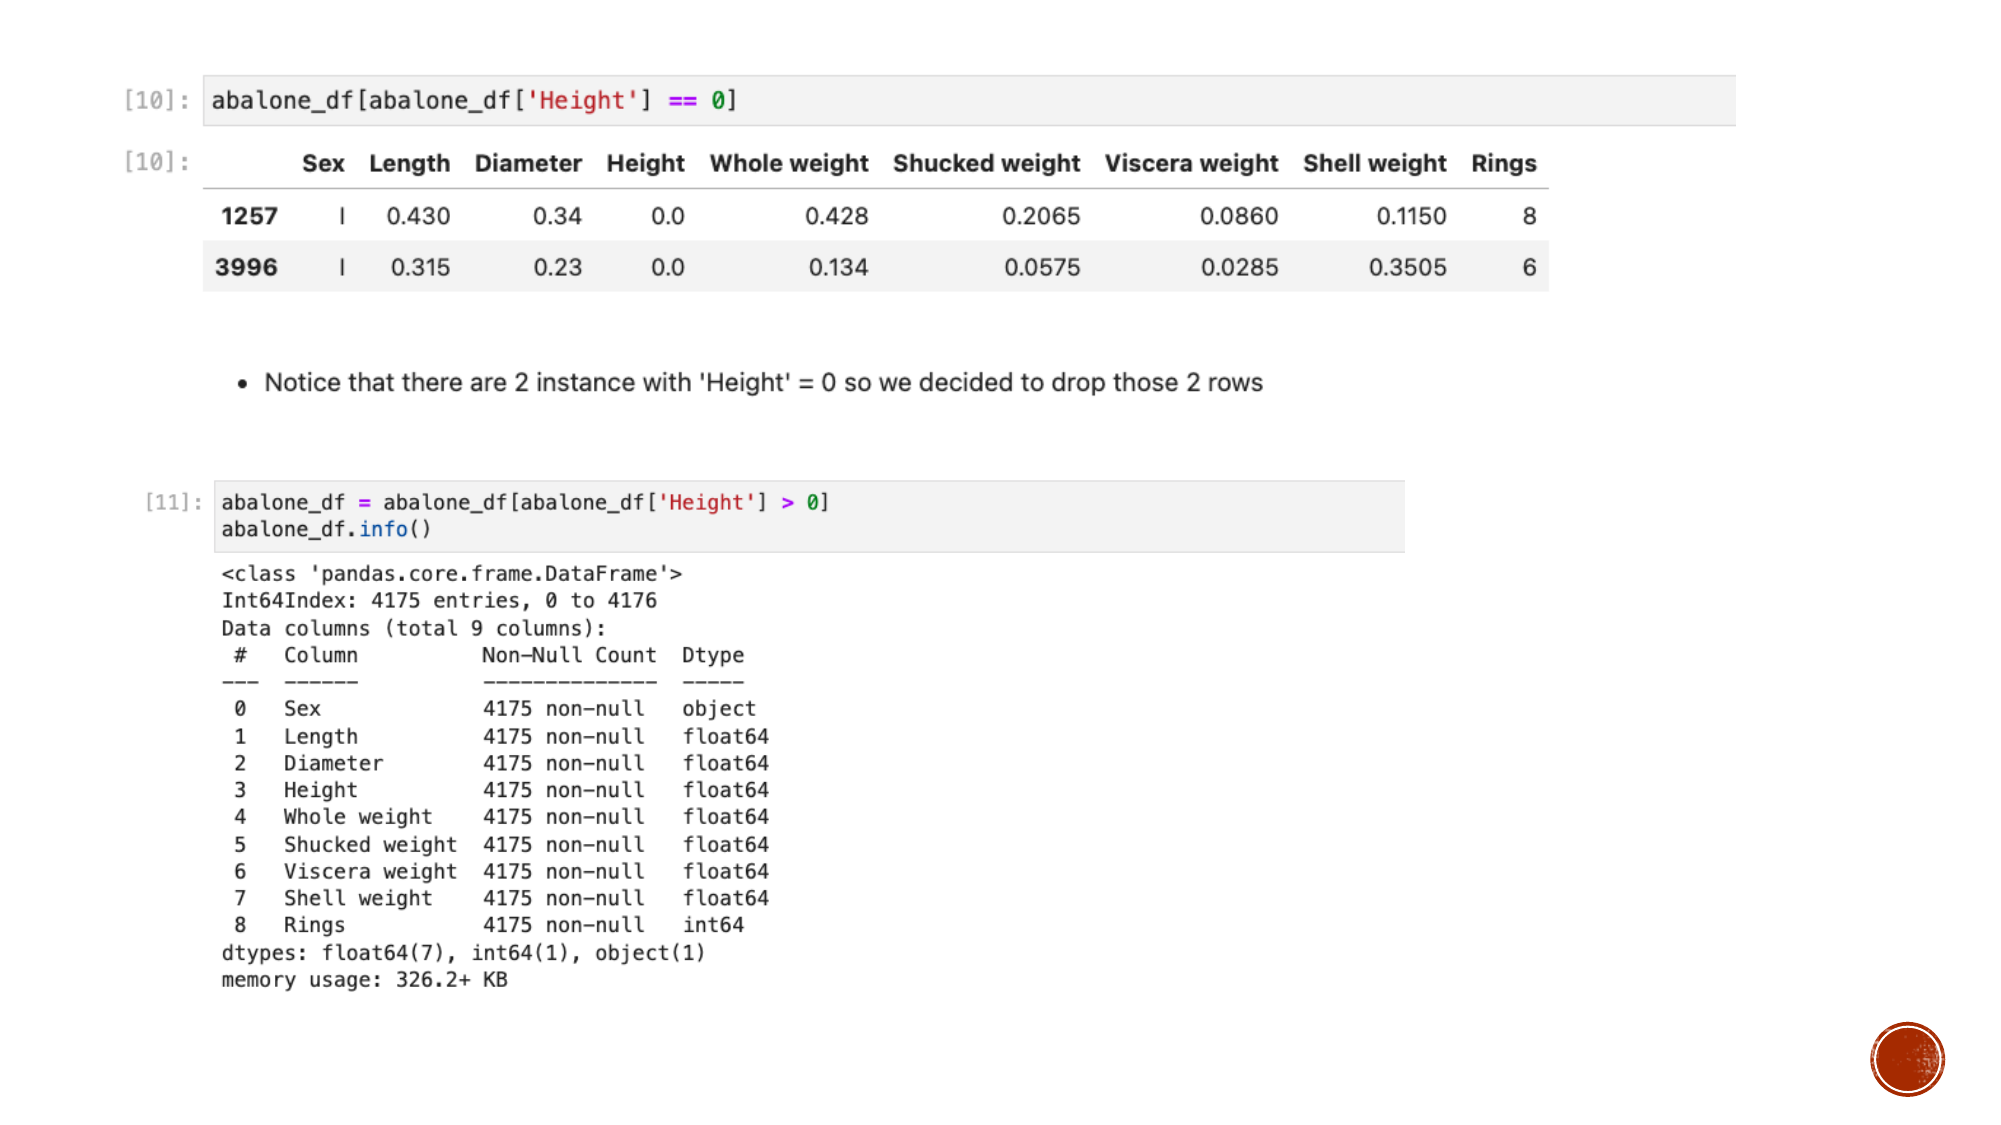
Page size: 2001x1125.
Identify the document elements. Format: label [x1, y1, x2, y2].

list [85, 69, 1735, 405]
picture [130, 455, 1404, 1006]
